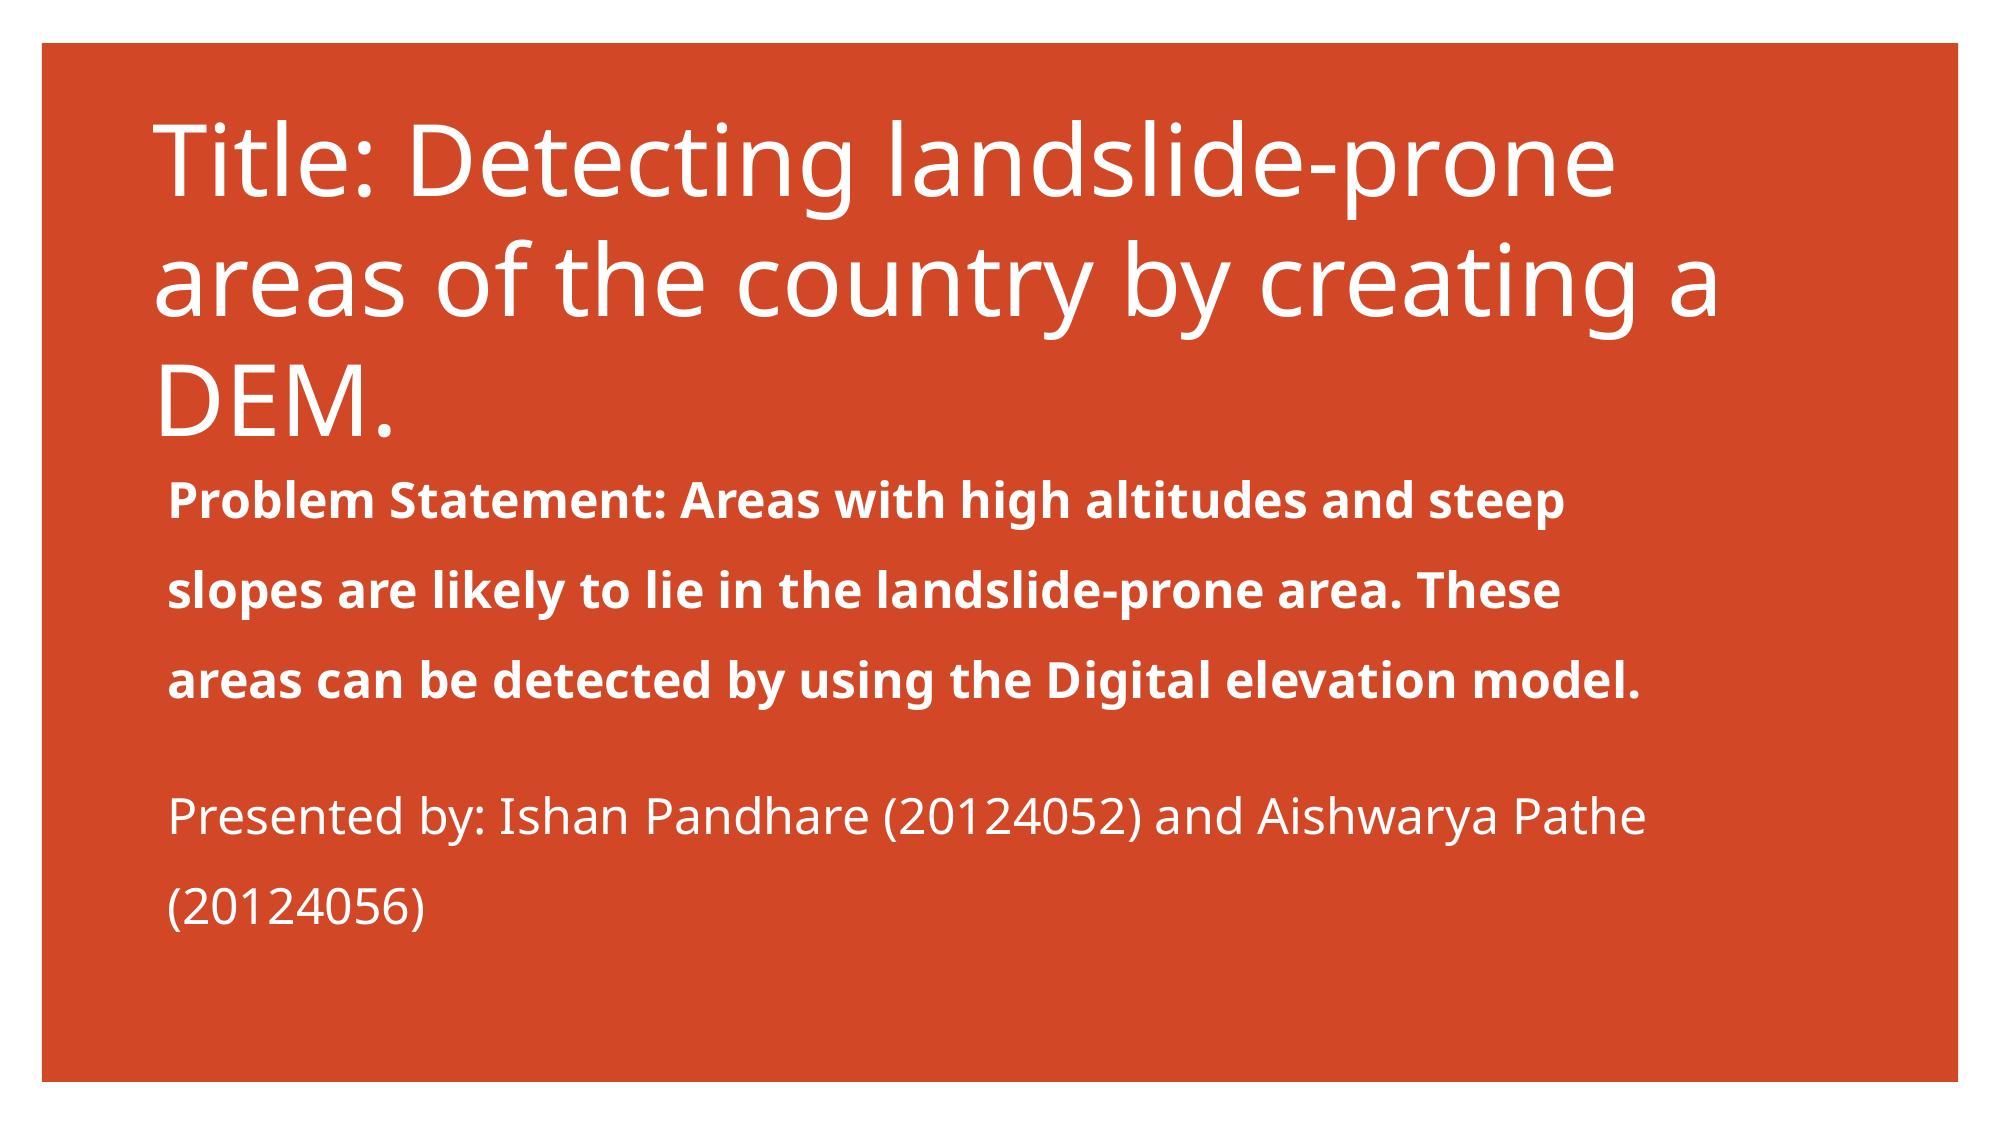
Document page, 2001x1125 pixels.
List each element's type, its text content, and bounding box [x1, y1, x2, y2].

title Title: Detecting landslide-prone areas of the country by creating a DEM. [137, 80, 1863, 472]
subtitle Problem Statement: Areas with high altitudes and steep slopes are likely to lie in the landslide-prone area. These areas can be detected by using the Digital elevation model. Presented by: Ishan Pandhare (20124052) and Aishwarya Pathe (20124056) [152, 431, 1724, 1001]
